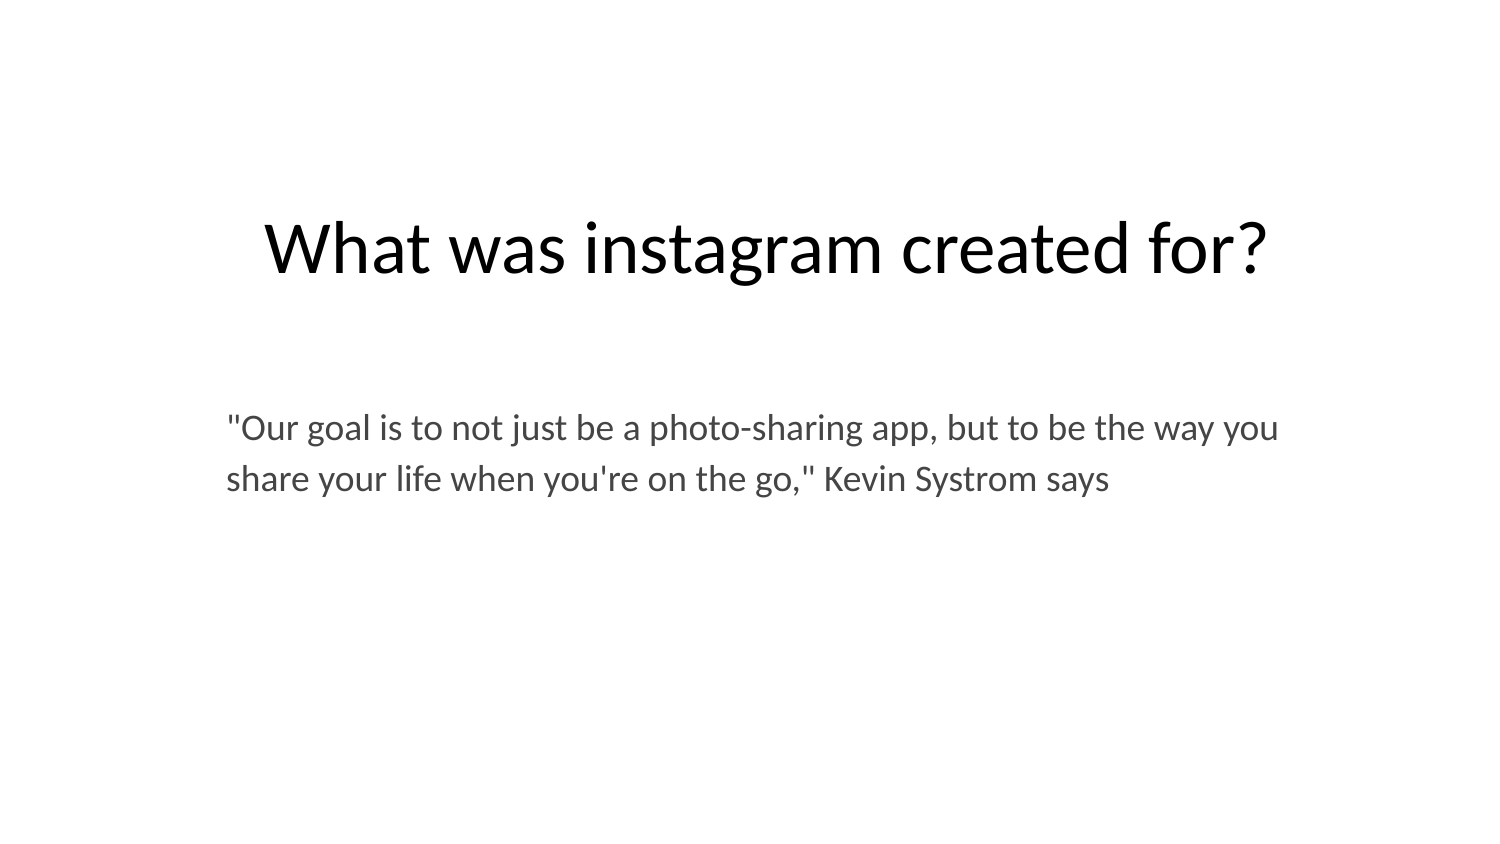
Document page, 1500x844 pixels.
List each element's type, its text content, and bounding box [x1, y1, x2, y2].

text_box "Our goal is to not just be a photo-sharing app, but to be the way you share your life when you're on the go," Kevin Systrom says [211, 380, 1357, 493]
text_box What was instagram created for? [250, 183, 1396, 296]
